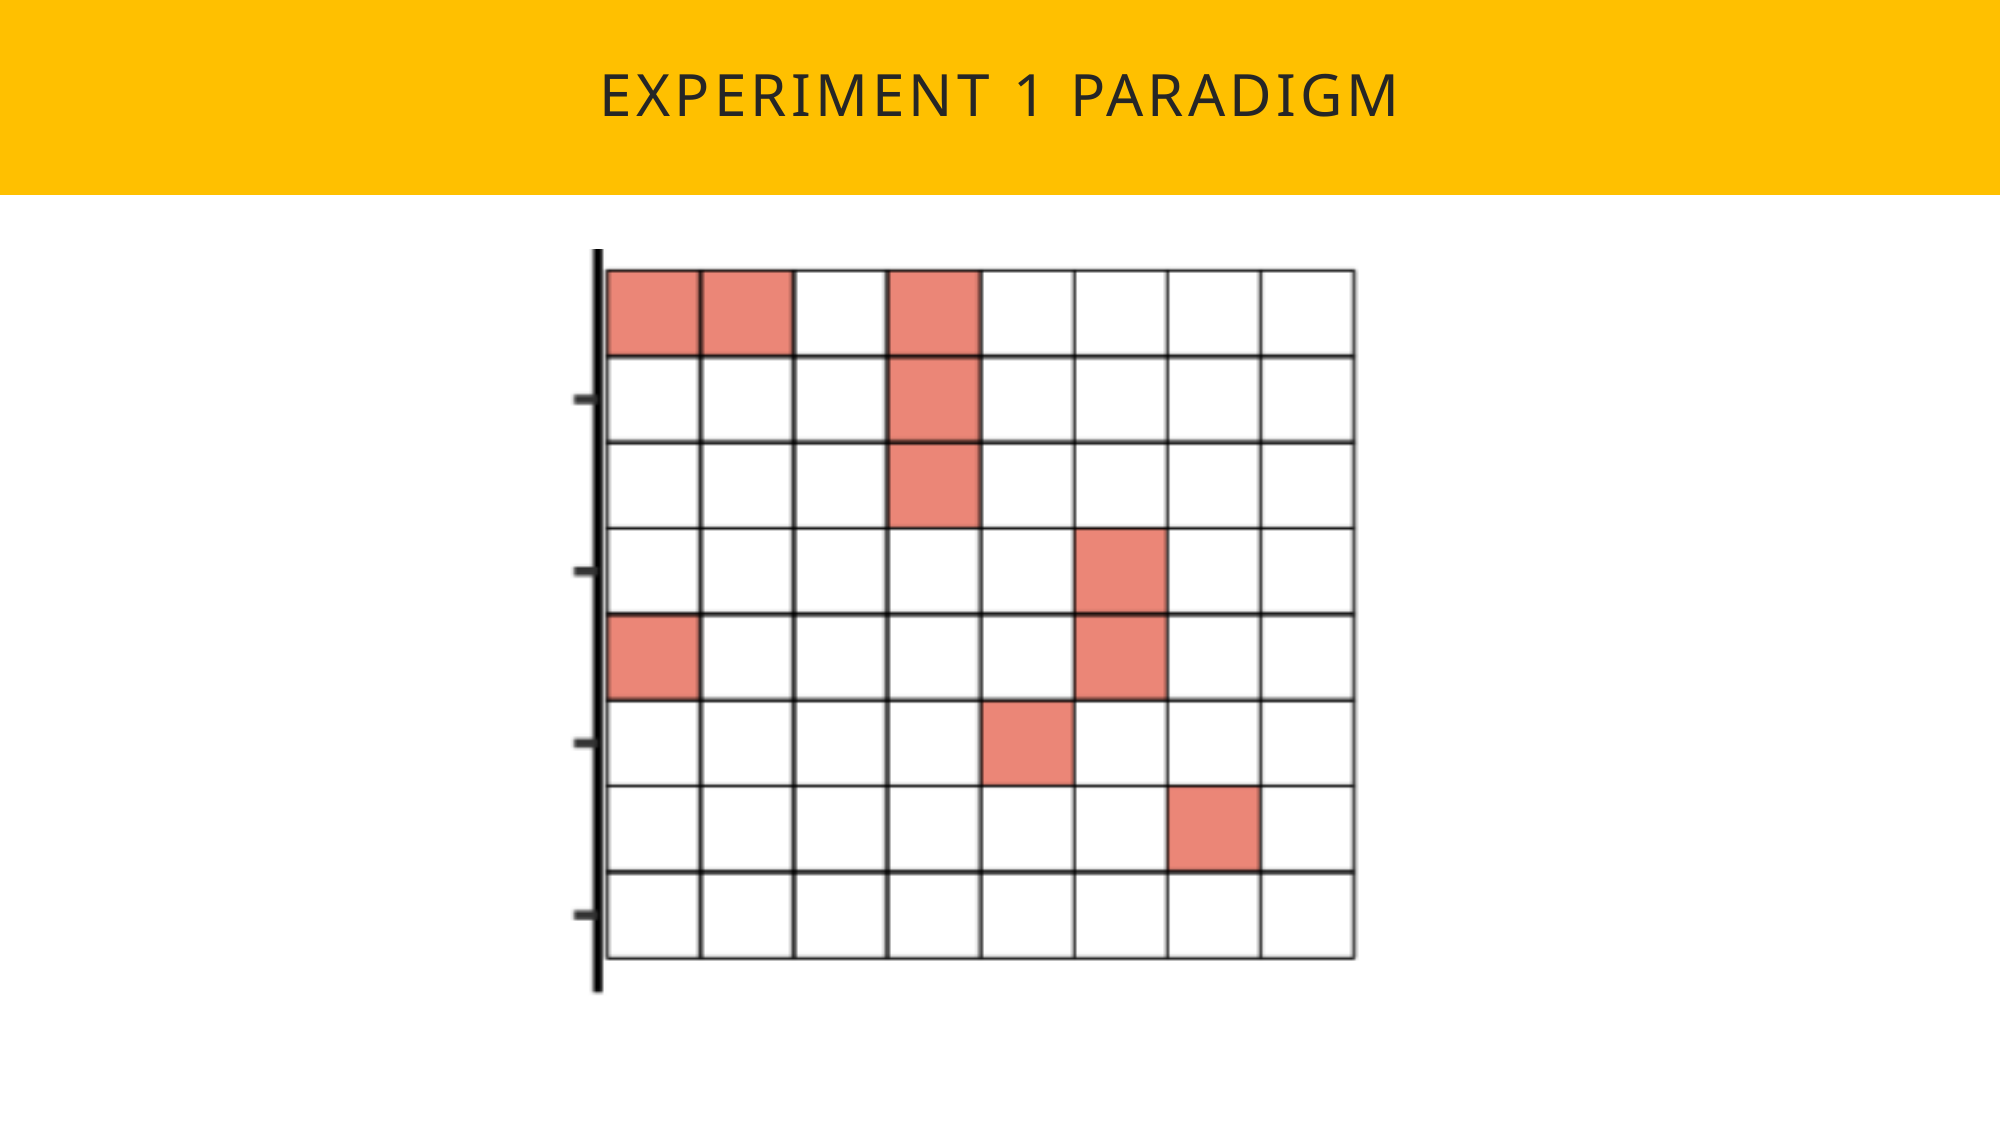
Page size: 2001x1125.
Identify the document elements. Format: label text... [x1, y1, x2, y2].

picture [564, 249, 1404, 998]
title Experiment 1 paradigm [0, 0, 2000, 198]
